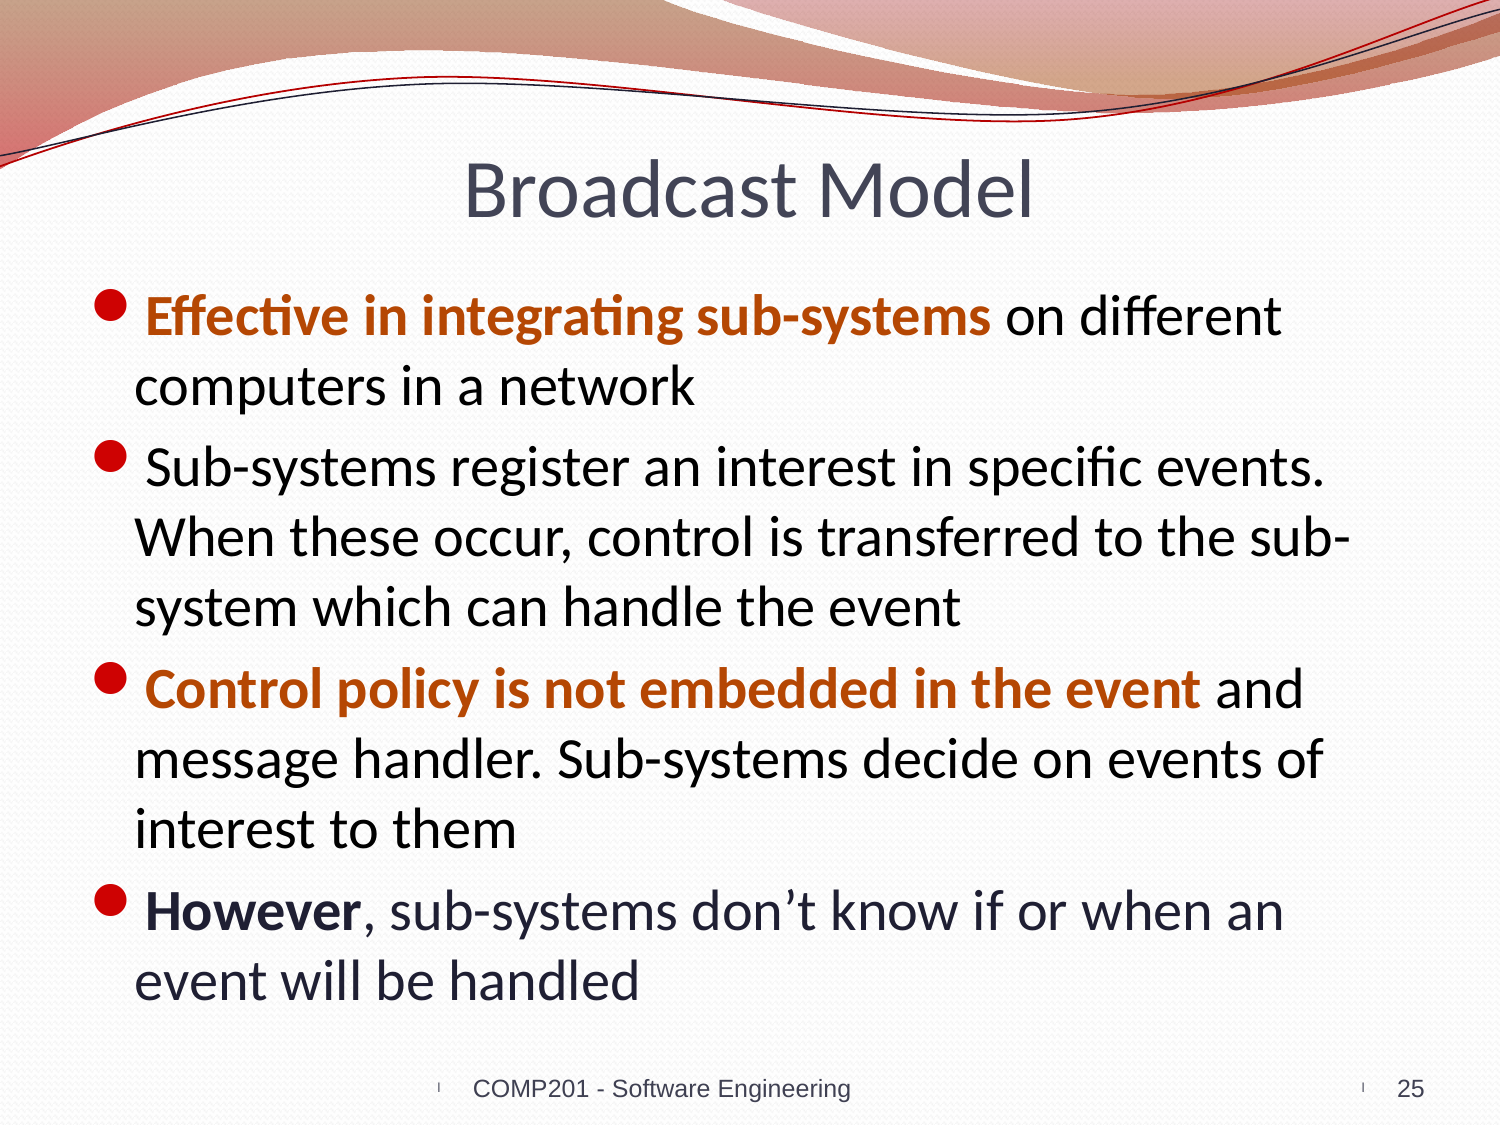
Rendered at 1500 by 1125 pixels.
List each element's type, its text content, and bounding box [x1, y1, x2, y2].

slide_number 25 [1299, 1042, 1425, 1103]
title Broadcast Model [75, 82, 1425, 235]
list Effective in integrating sub-systems on different computers in a network Sub-systems register an interest in specific events. When these occur, control is transferred to the sub-system which can handle the event Control policy is not embedded in the event and message handler. Sub-systems decide on events of interest to them However, sub-systems don’t know if or when an event will be handled [75, 269, 1425, 990]
footer COMP201 - Software Engineering [437, 1042, 988, 1103]
